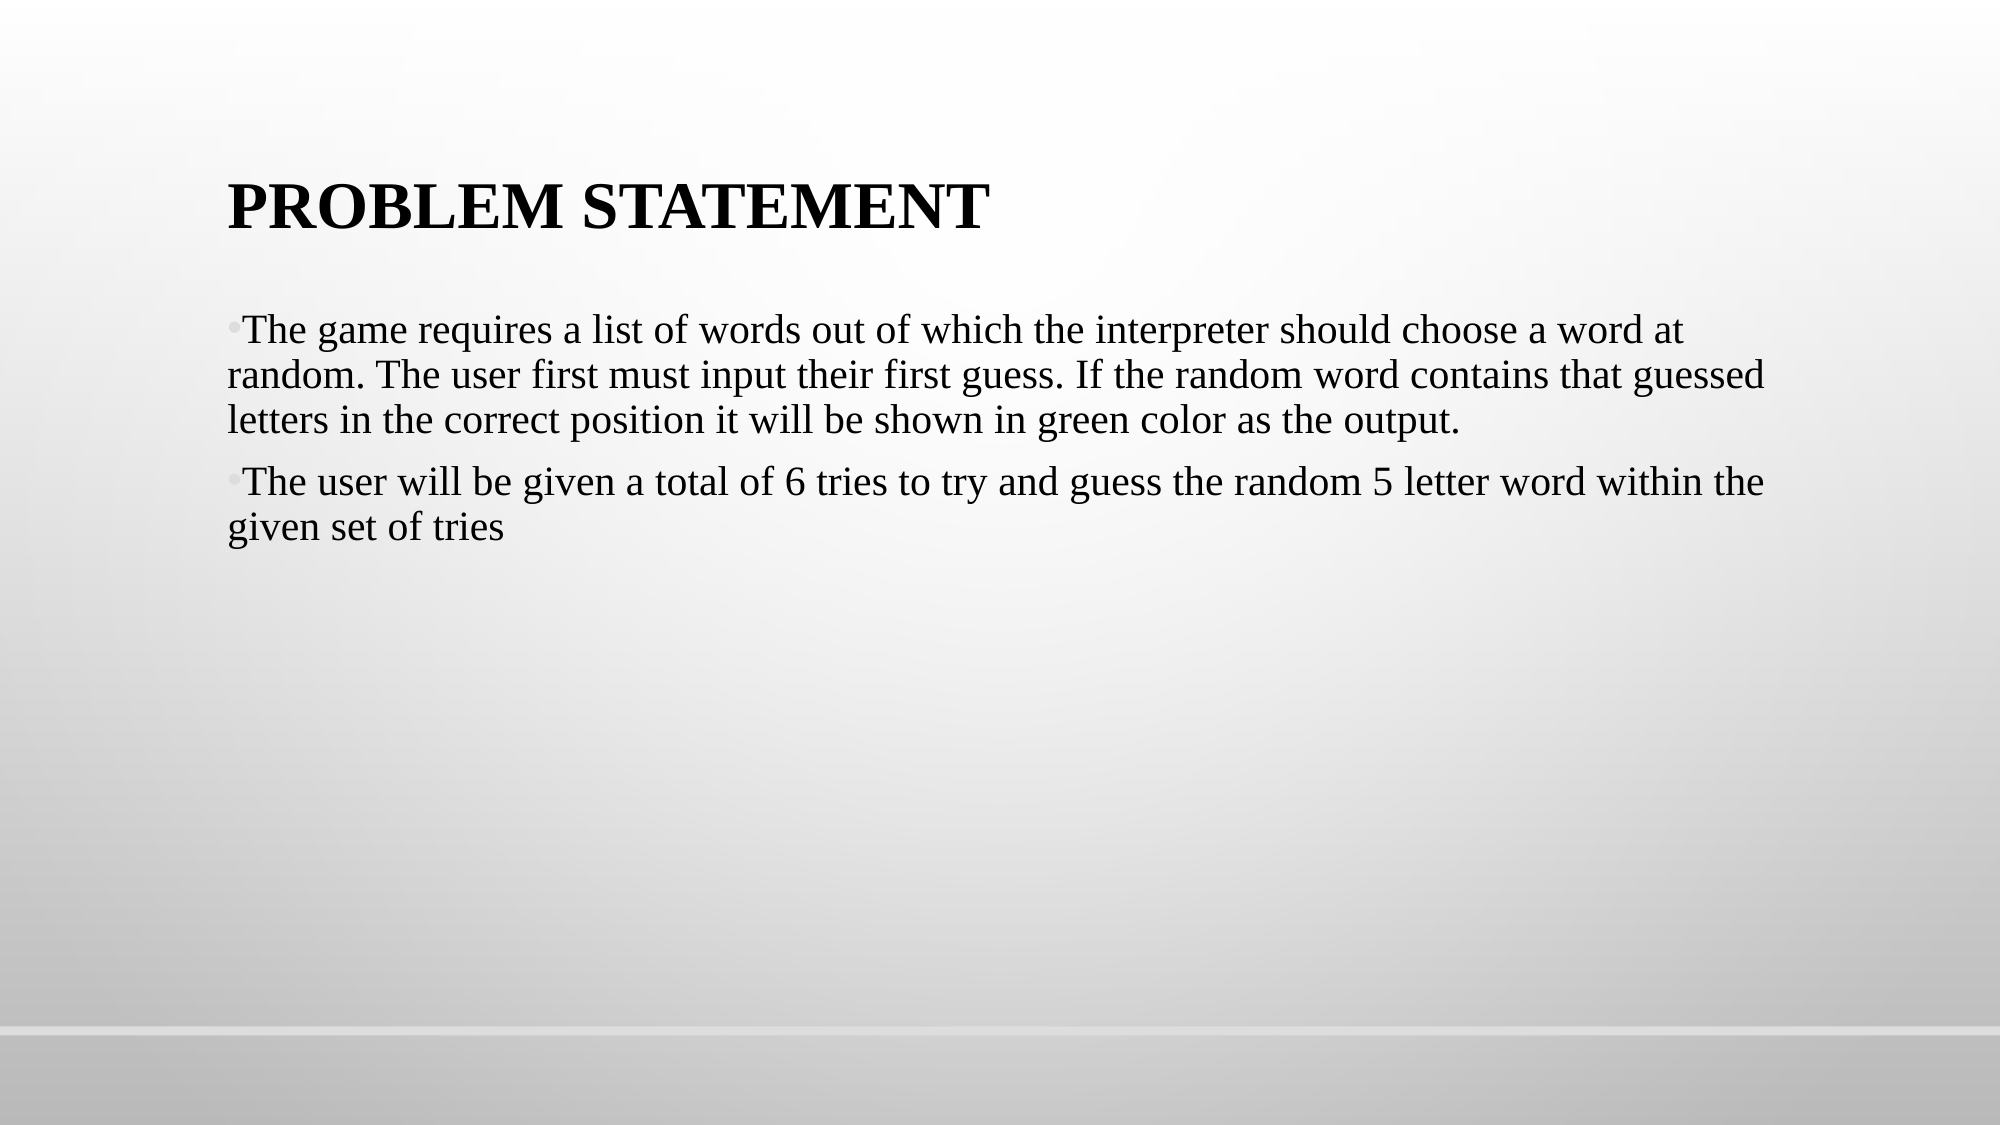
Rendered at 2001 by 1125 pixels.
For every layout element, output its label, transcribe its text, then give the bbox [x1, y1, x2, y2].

picture [0, 0, 2000, 1026]
picture [0, 1036, 2000, 1125]
text_box The game requires a list of words out of which the interpreter should choose a word at random. The user first must input their first guess. If the random word contains that guessed letters in the correct position it will be shown in green color as the output. The user will be given a total of 6 tries to try and guess the random 5 letter word within the given set of tries [212, 299, 1788, 975]
text_box PROBLEM STATEMENT [212, 62, 1788, 250]
